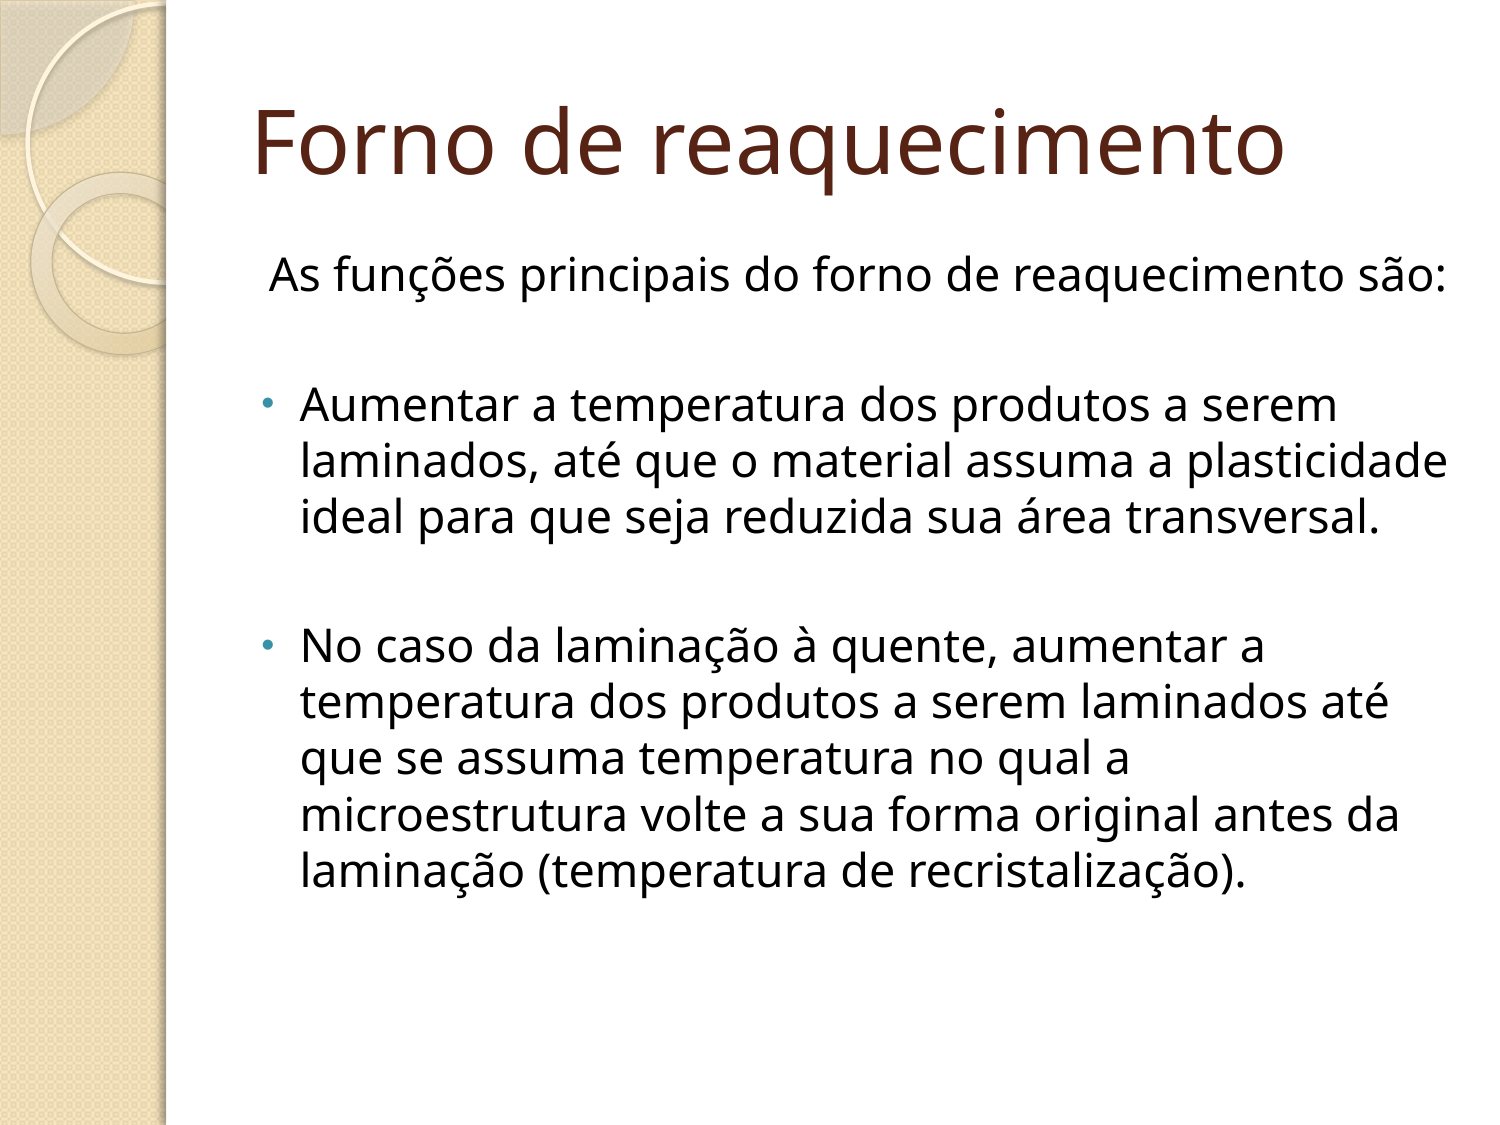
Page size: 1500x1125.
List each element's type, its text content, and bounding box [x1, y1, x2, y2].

list As funções principais do forno de reaquecimento são: Aumentar a temperatura dos produtos a serem laminados, até que o material assuma a plasticidade ideal para que seja reduzida sua área transversal. No caso da laminação à quente, aumentar a temperatura dos produtos a serem laminados até que se assuma temperatura no qual a microestrutura volte a sua forma original antes da laminação (temperatura de recristalização). [235, 237, 1466, 1025]
title Forno de reaquecimento [235, 45, 1466, 233]
